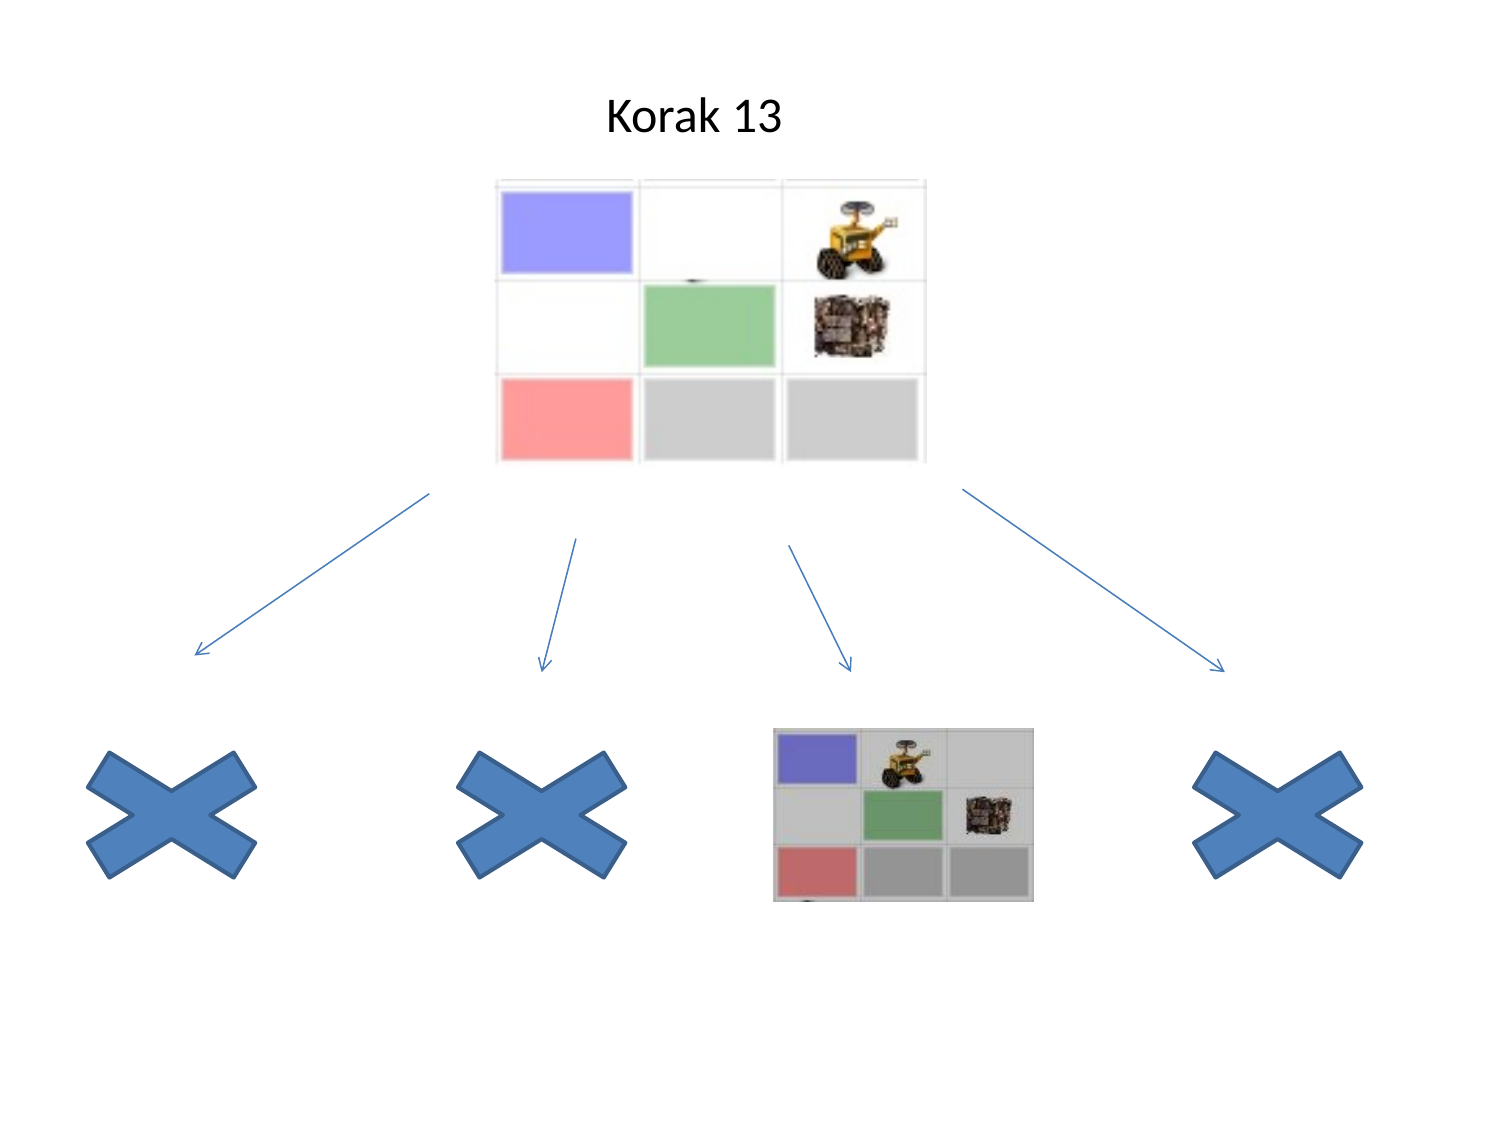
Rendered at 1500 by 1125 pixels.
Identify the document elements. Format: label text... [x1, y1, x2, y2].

text_box [85, 750, 258, 880]
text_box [541, 538, 577, 673]
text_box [788, 545, 852, 673]
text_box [962, 488, 1226, 673]
text_box [1192, 750, 1364, 880]
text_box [194, 493, 430, 656]
text_box Korak 13 [591, 74, 798, 150]
picture [772, 728, 1035, 903]
text_box [455, 750, 628, 880]
picture [494, 178, 928, 467]
